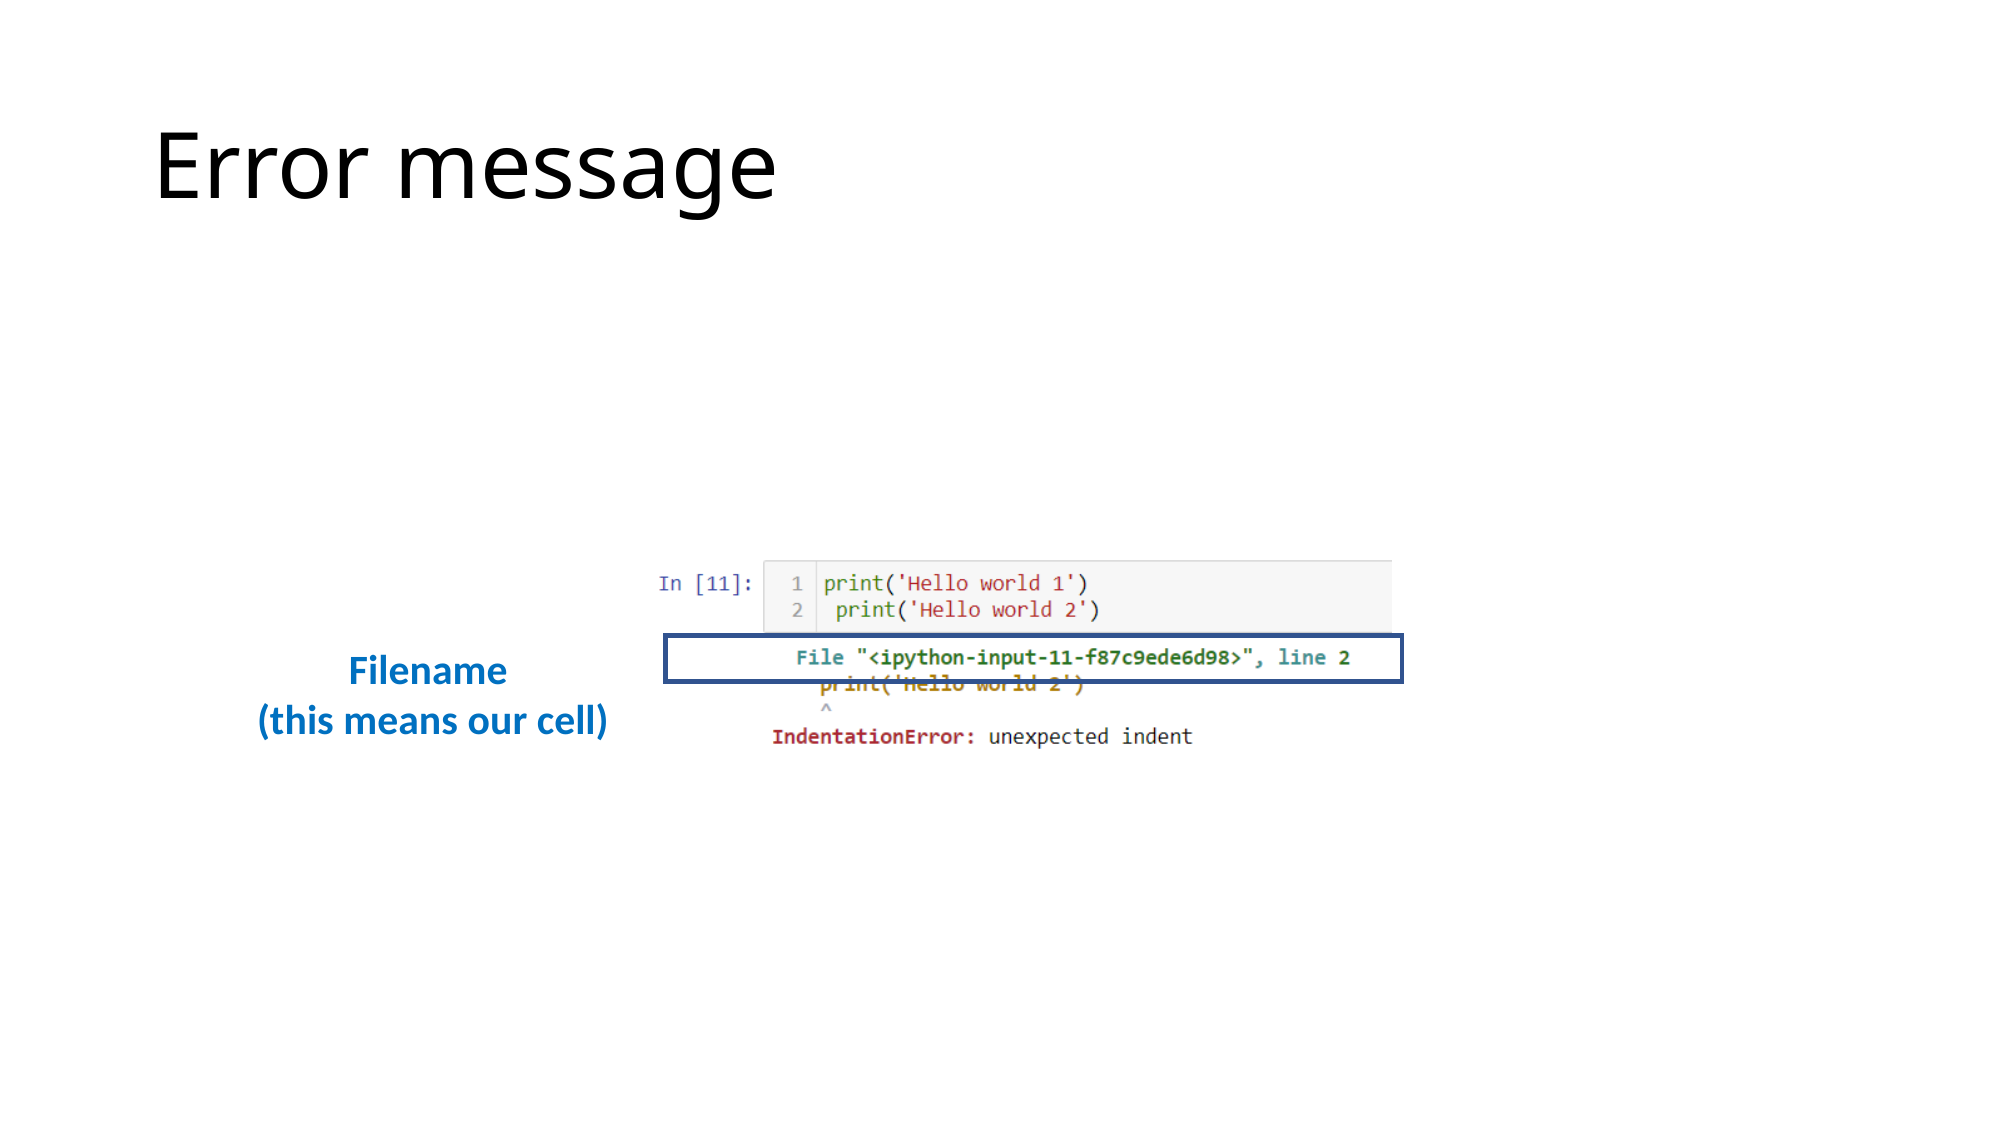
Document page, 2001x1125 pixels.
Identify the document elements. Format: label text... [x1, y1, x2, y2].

text_box [1392, 635, 1402, 682]
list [608, 544, 1392, 769]
title Error message [137, 59, 1863, 278]
text_box Filename (this means our cell) [223, 635, 608, 751]
